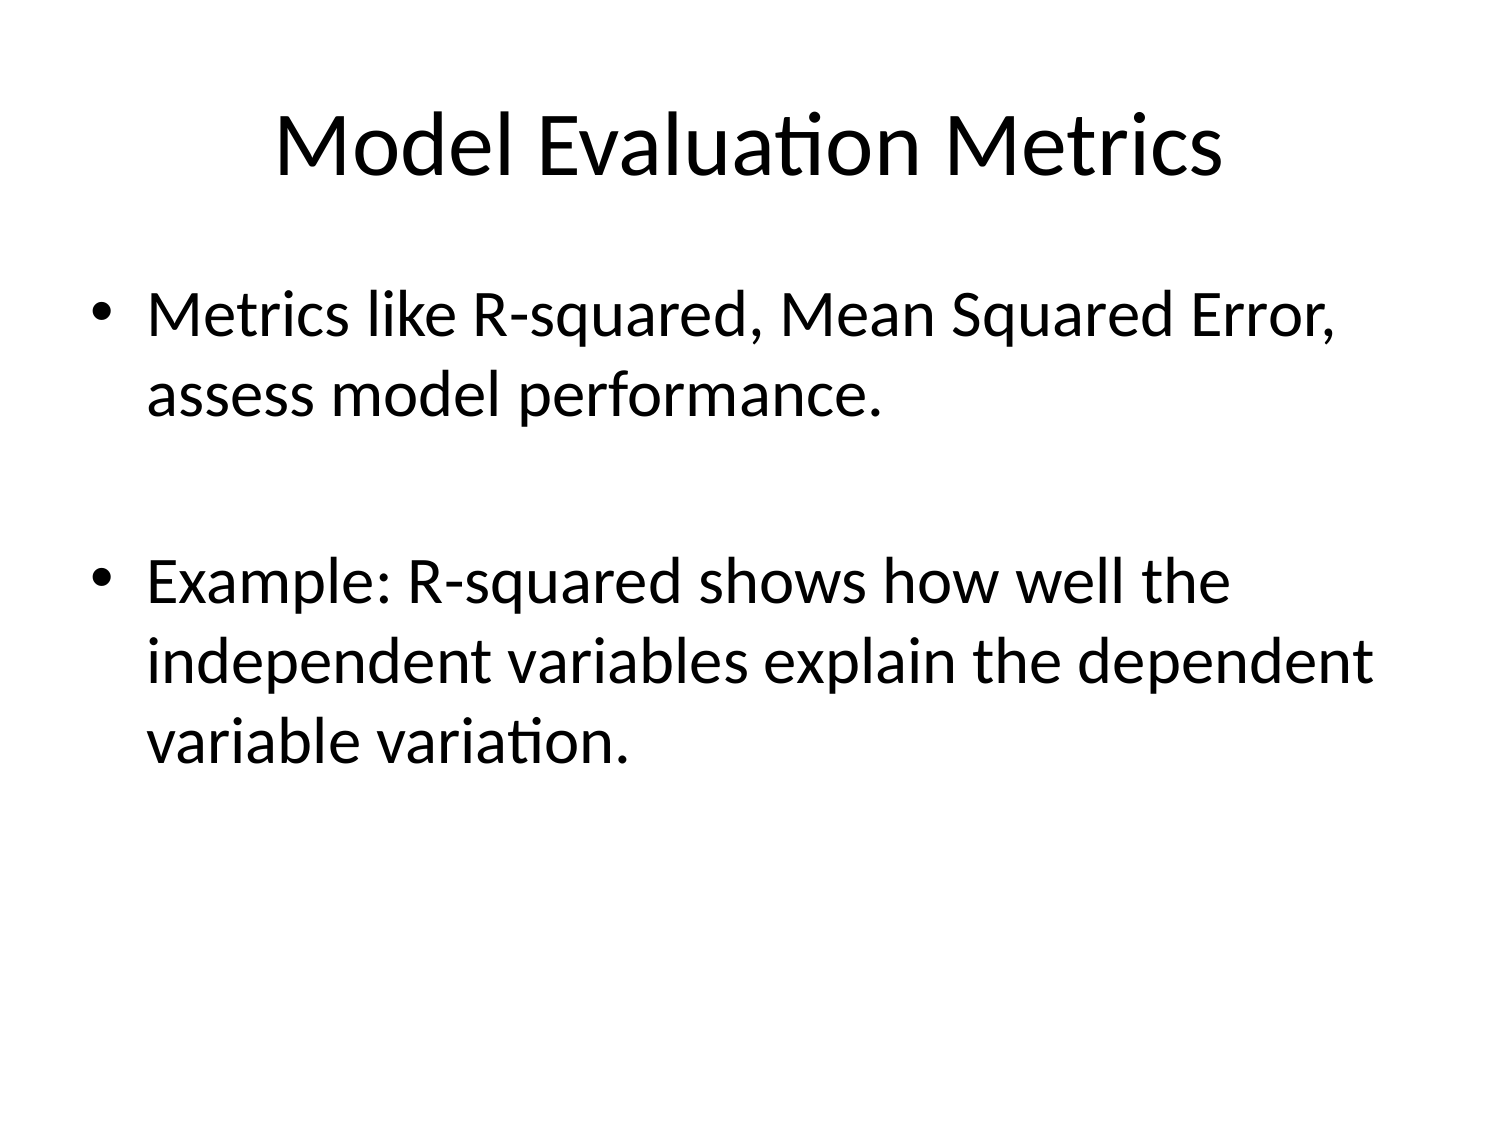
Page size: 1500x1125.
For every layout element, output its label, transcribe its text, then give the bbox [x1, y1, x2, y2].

list Metrics like R-squared, Mean Squared Error, assess model performance. Example: R-squared shows how well the independent variables explain the dependent variable variation. [75, 262, 1425, 1005]
title Model Evaluation Metrics [75, 45, 1425, 233]
